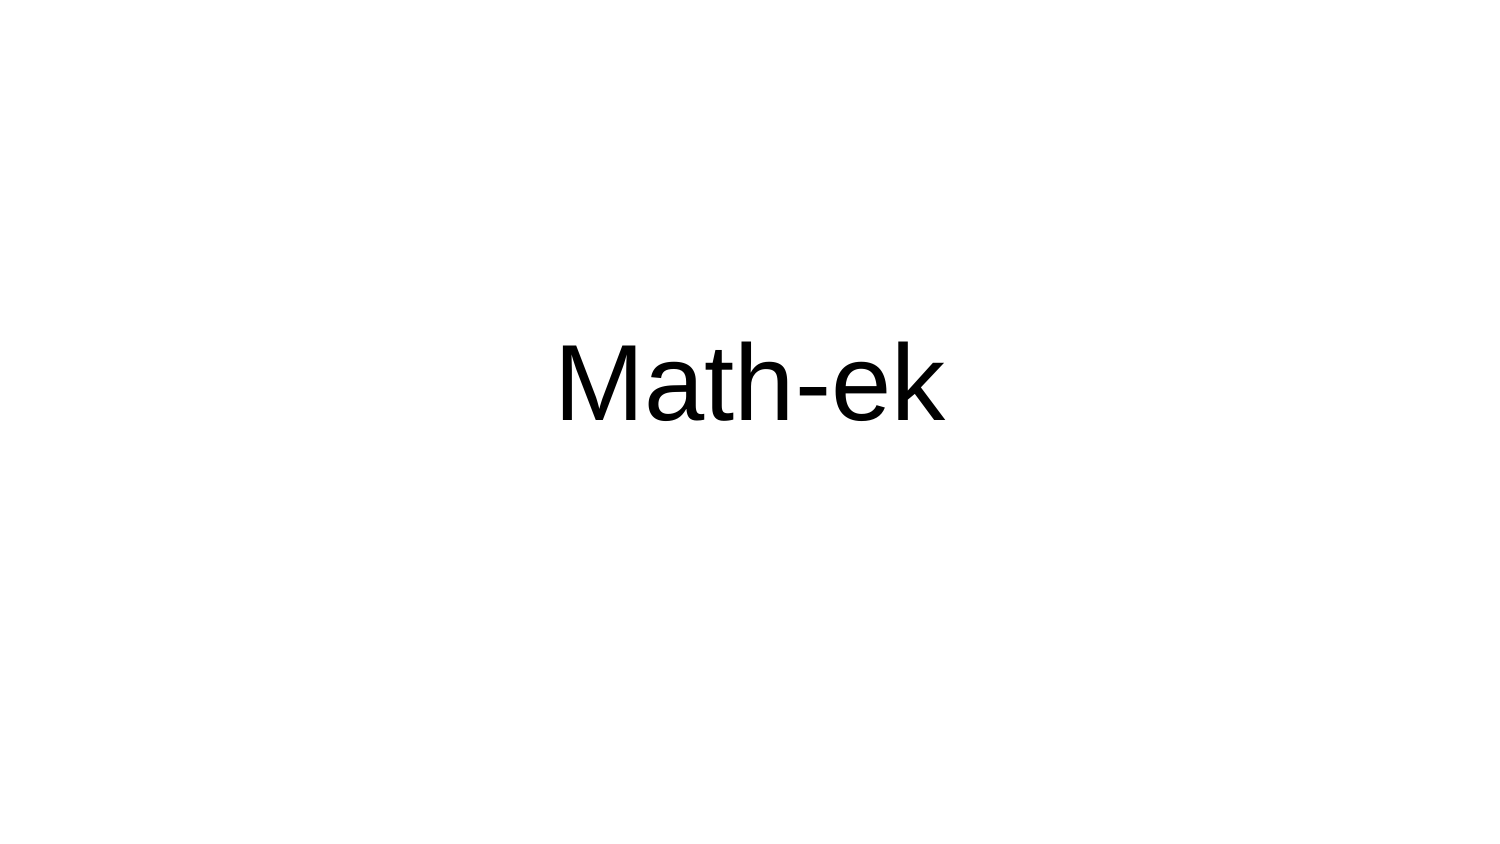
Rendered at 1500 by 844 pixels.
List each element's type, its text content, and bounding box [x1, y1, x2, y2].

title Math-ek [51, 122, 1449, 459]
